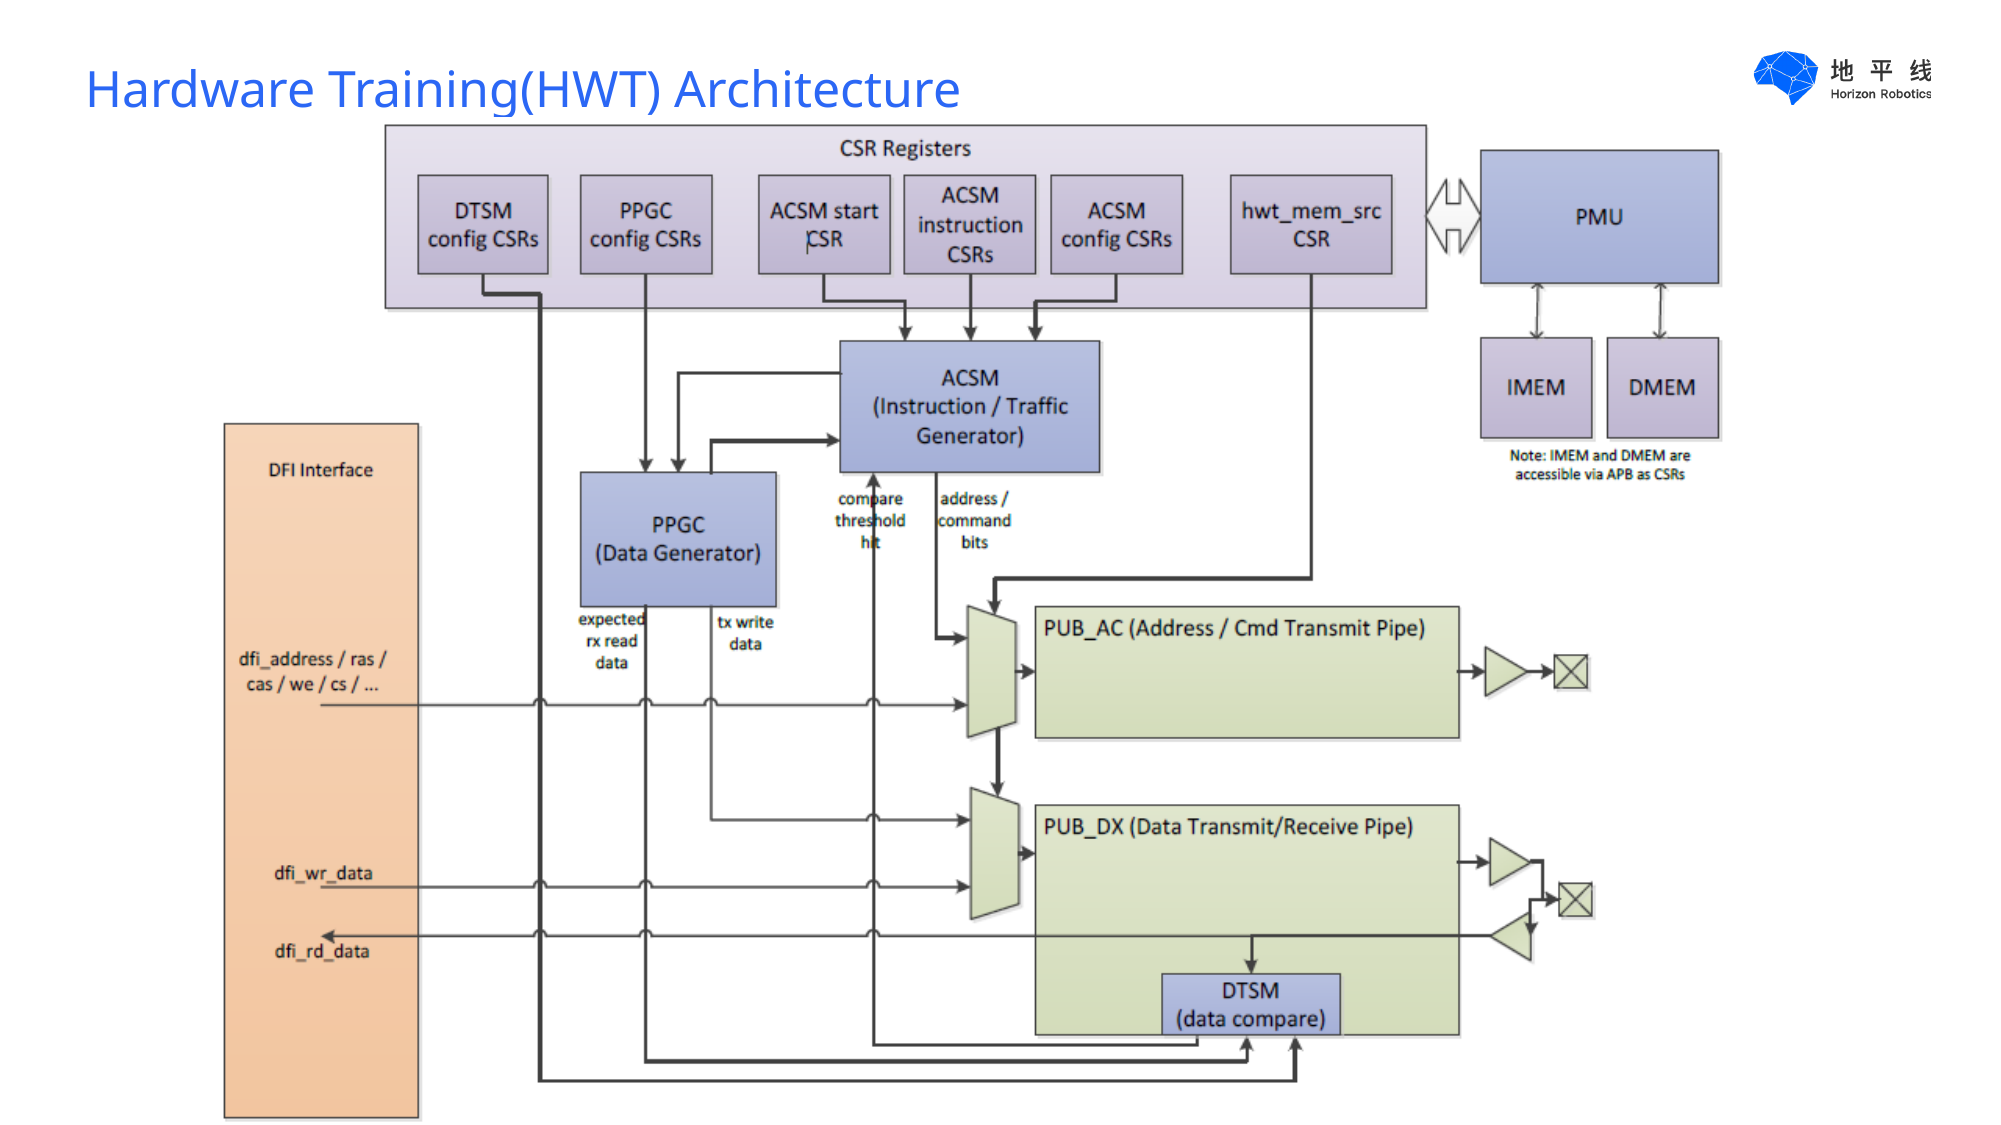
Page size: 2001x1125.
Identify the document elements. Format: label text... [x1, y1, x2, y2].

title Hardware Training(HWT) Architecture [70, 57, 1656, 119]
picture [212, 117, 1732, 1125]
